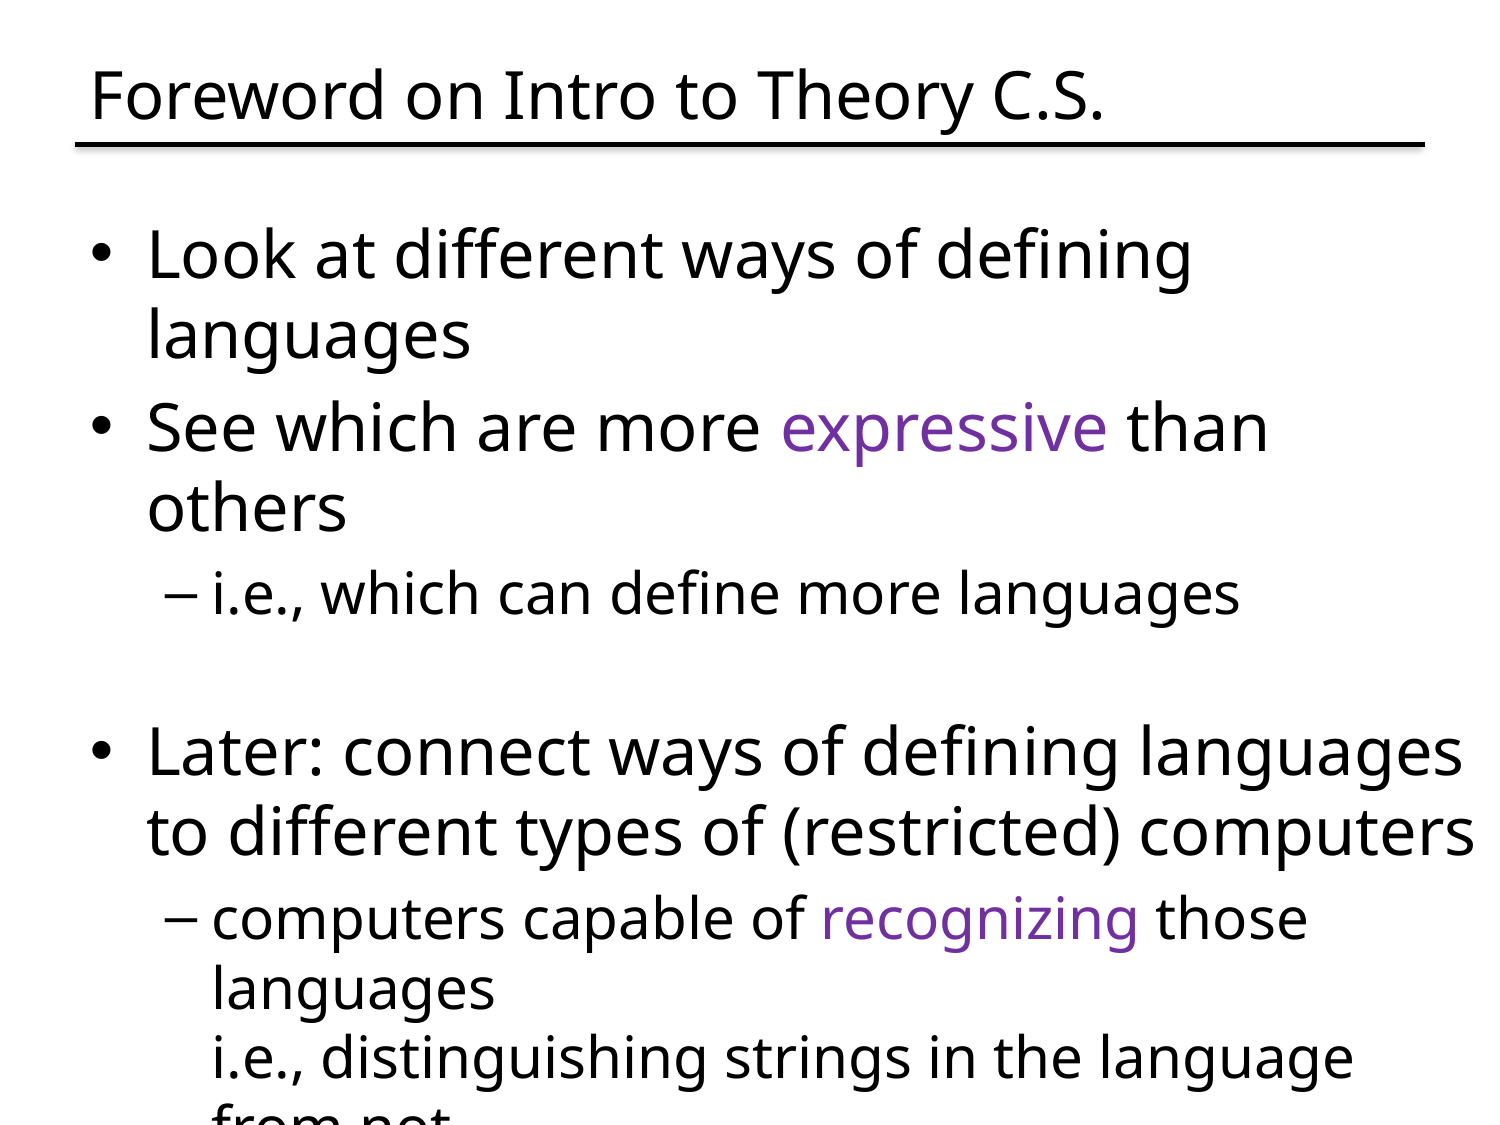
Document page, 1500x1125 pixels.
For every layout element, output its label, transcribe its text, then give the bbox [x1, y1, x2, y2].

title Foreword on Intro to Theory C.S. [75, 45, 1425, 145]
list Look at different ways of defining languages See which are more expressive than others i.e., which can define more languages Later: connect ways of defining languages to different types of (restricted) computers computers capable of recognizing those languages i.e., distinguishing strings in the language from not Consequence: computers that recognize more expressive languages are more powerful [75, 204, 1500, 1048]
